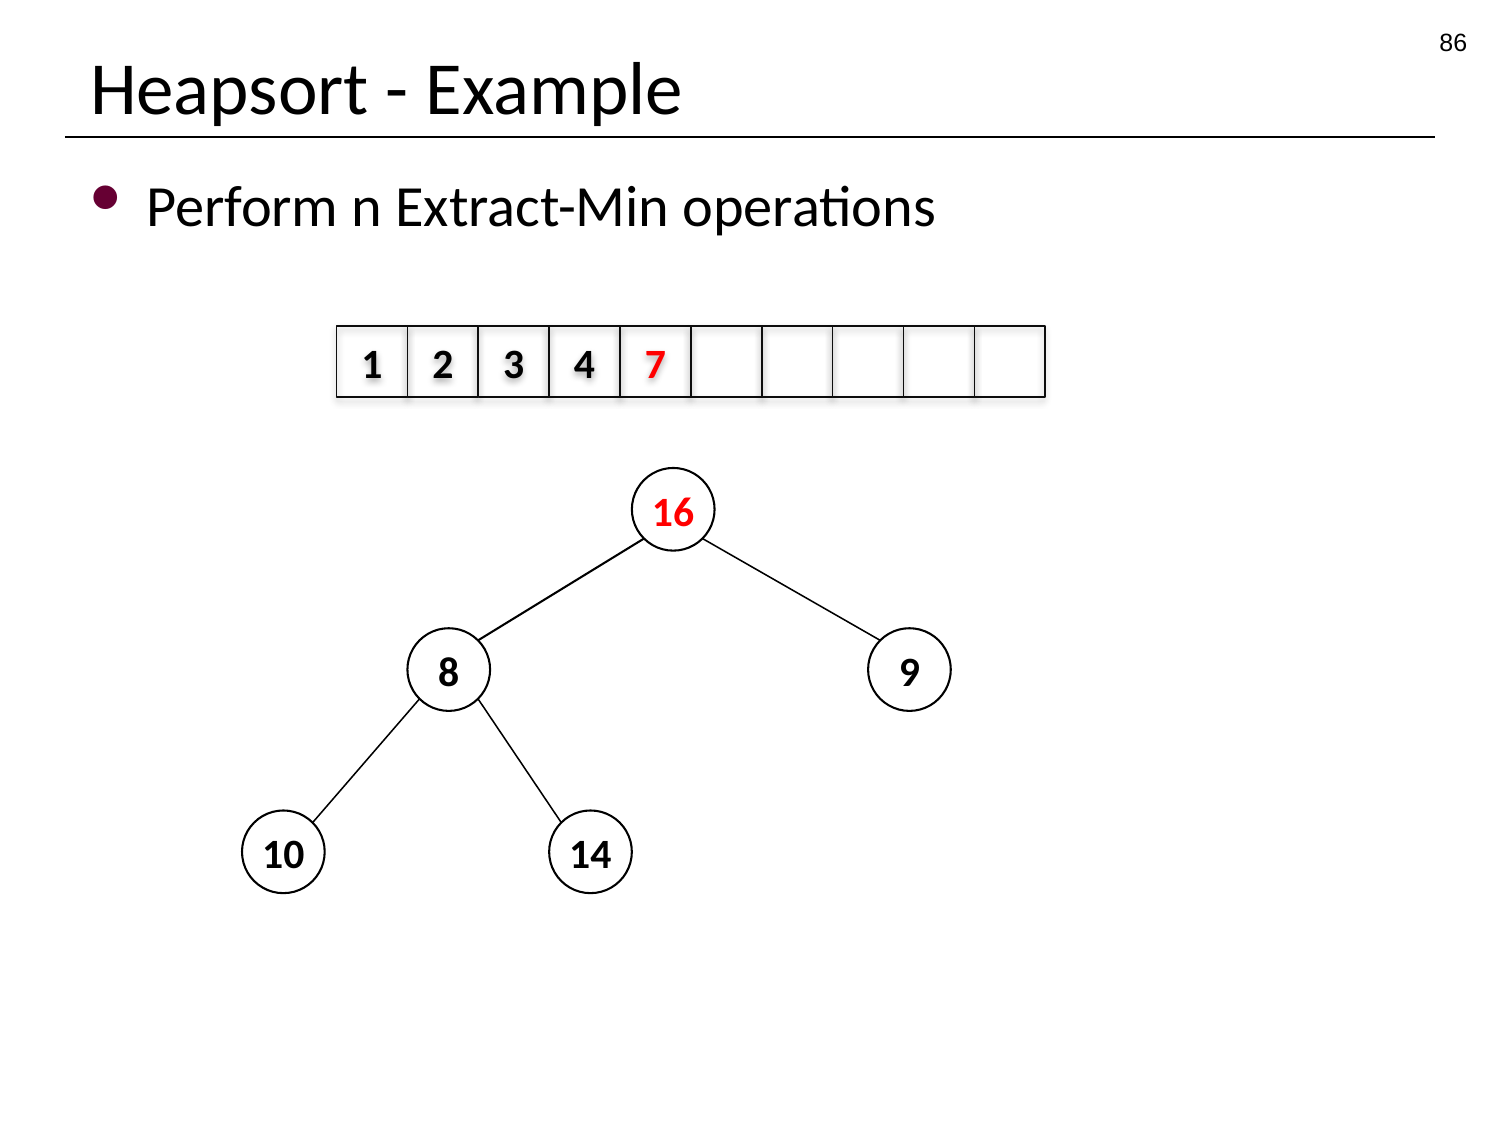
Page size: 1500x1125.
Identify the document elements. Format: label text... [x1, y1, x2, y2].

text_box 9 [868, 628, 951, 711]
text_box 7 [619, 325, 690, 398]
text_box 2 [407, 325, 477, 398]
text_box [477, 538, 645, 641]
text_box 1 [336, 325, 407, 398]
title Heapsort - Example [75, 20, 1483, 138]
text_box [702, 538, 881, 641]
text_box [832, 325, 903, 398]
text_box 16 [631, 467, 715, 551]
text_box 4 [548, 325, 619, 398]
slide_number 86 [1131, 18, 1483, 62]
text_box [477, 698, 562, 823]
text_box [690, 325, 761, 398]
list Perform n Extract-Min operations [75, 160, 1425, 1094]
text_box 14 [549, 810, 632, 894]
text_box 3 [478, 325, 548, 398]
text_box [312, 698, 420, 823]
text_box [974, 325, 1046, 398]
text_box [903, 325, 974, 398]
text_box [761, 325, 832, 398]
text_box 10 [242, 810, 325, 894]
text_box 8 [407, 628, 491, 711]
